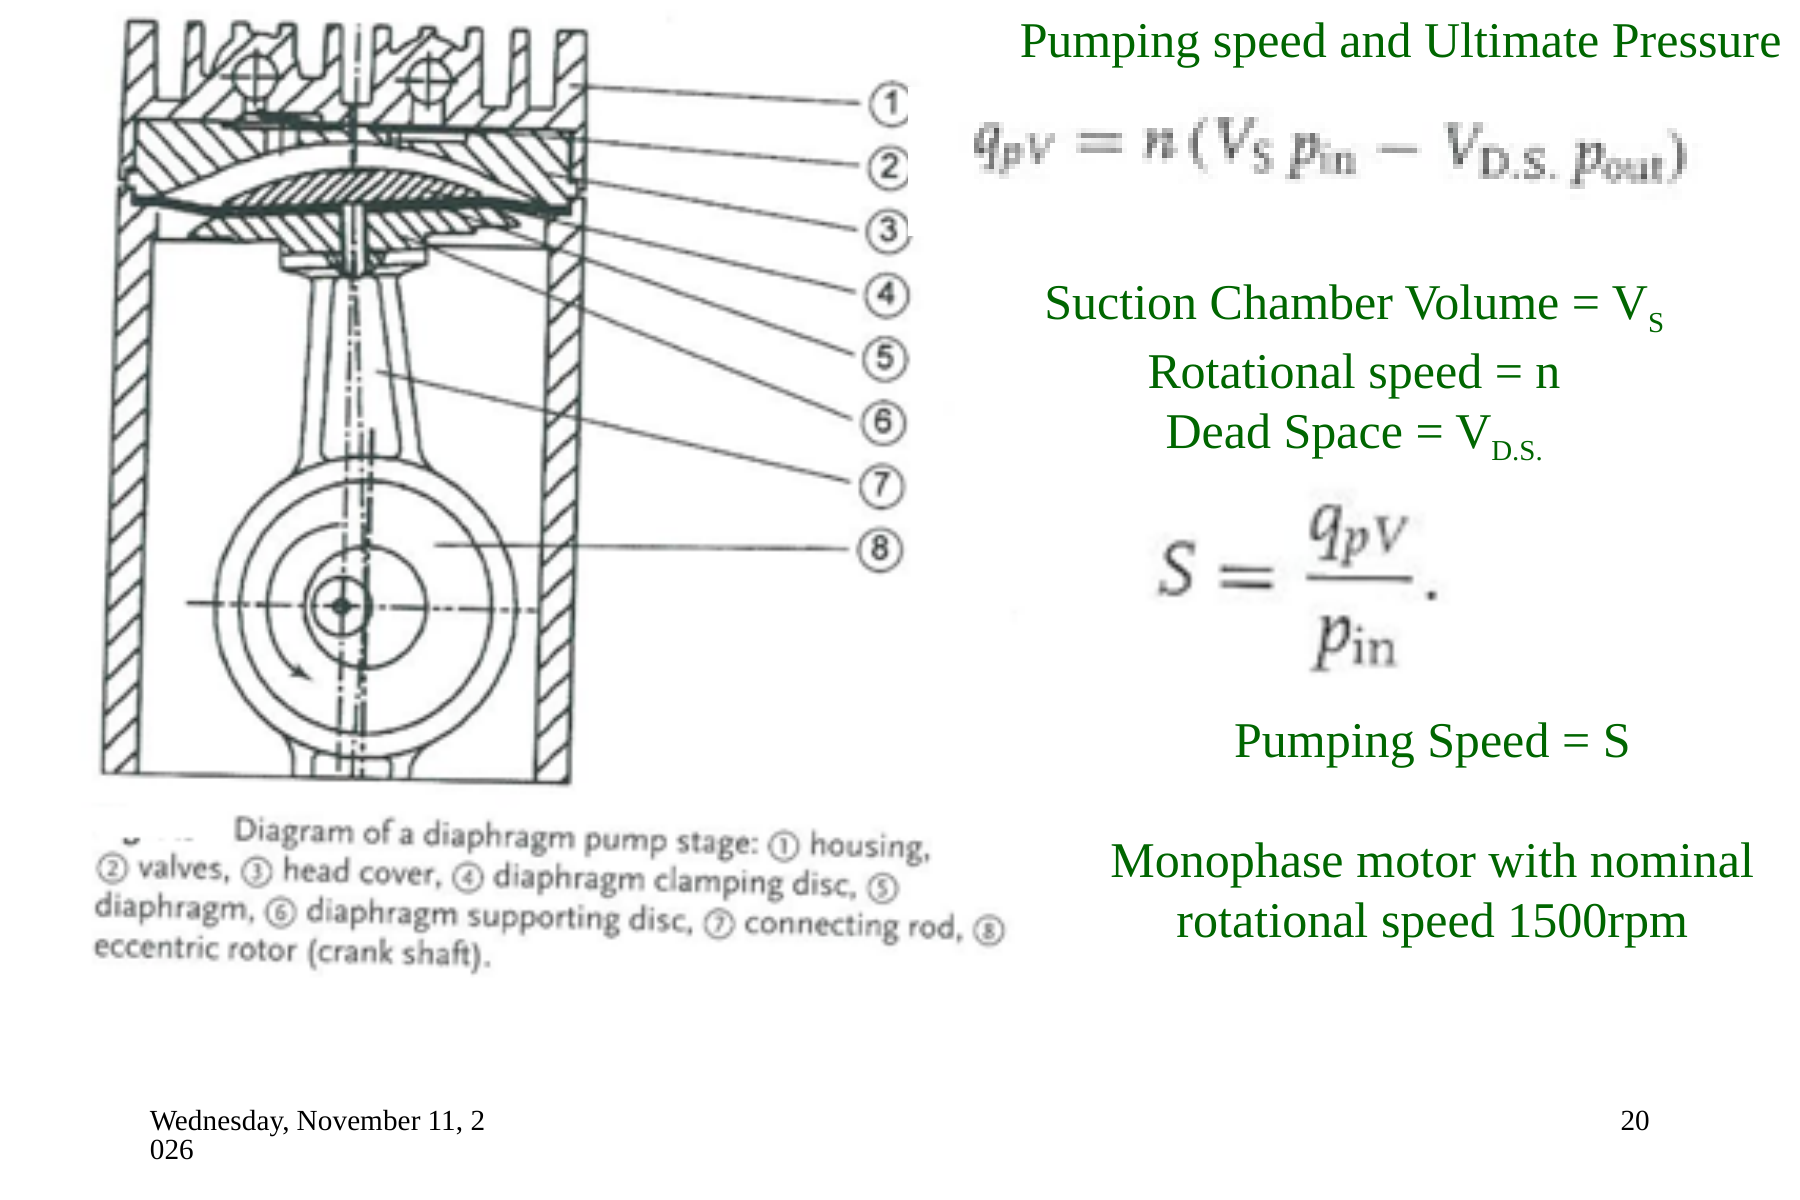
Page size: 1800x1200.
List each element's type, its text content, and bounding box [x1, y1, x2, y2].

slide_number 20 [1289, 1092, 1666, 1174]
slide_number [134, 1092, 511, 1174]
text_box Pumping Speed = S Monophase motor with nominal rotational speed 1500rpm [1086, 699, 1784, 955]
picture [1124, 462, 1470, 697]
picture [62, 0, 1800, 1038]
text_box Suction Chamber Volume = VS Rotational speed = n Dead Space = VD.S. [1086, 262, 1680, 474]
text_box Pumping speed and Ultimate Pressure [1083, 0, 1797, 75]
